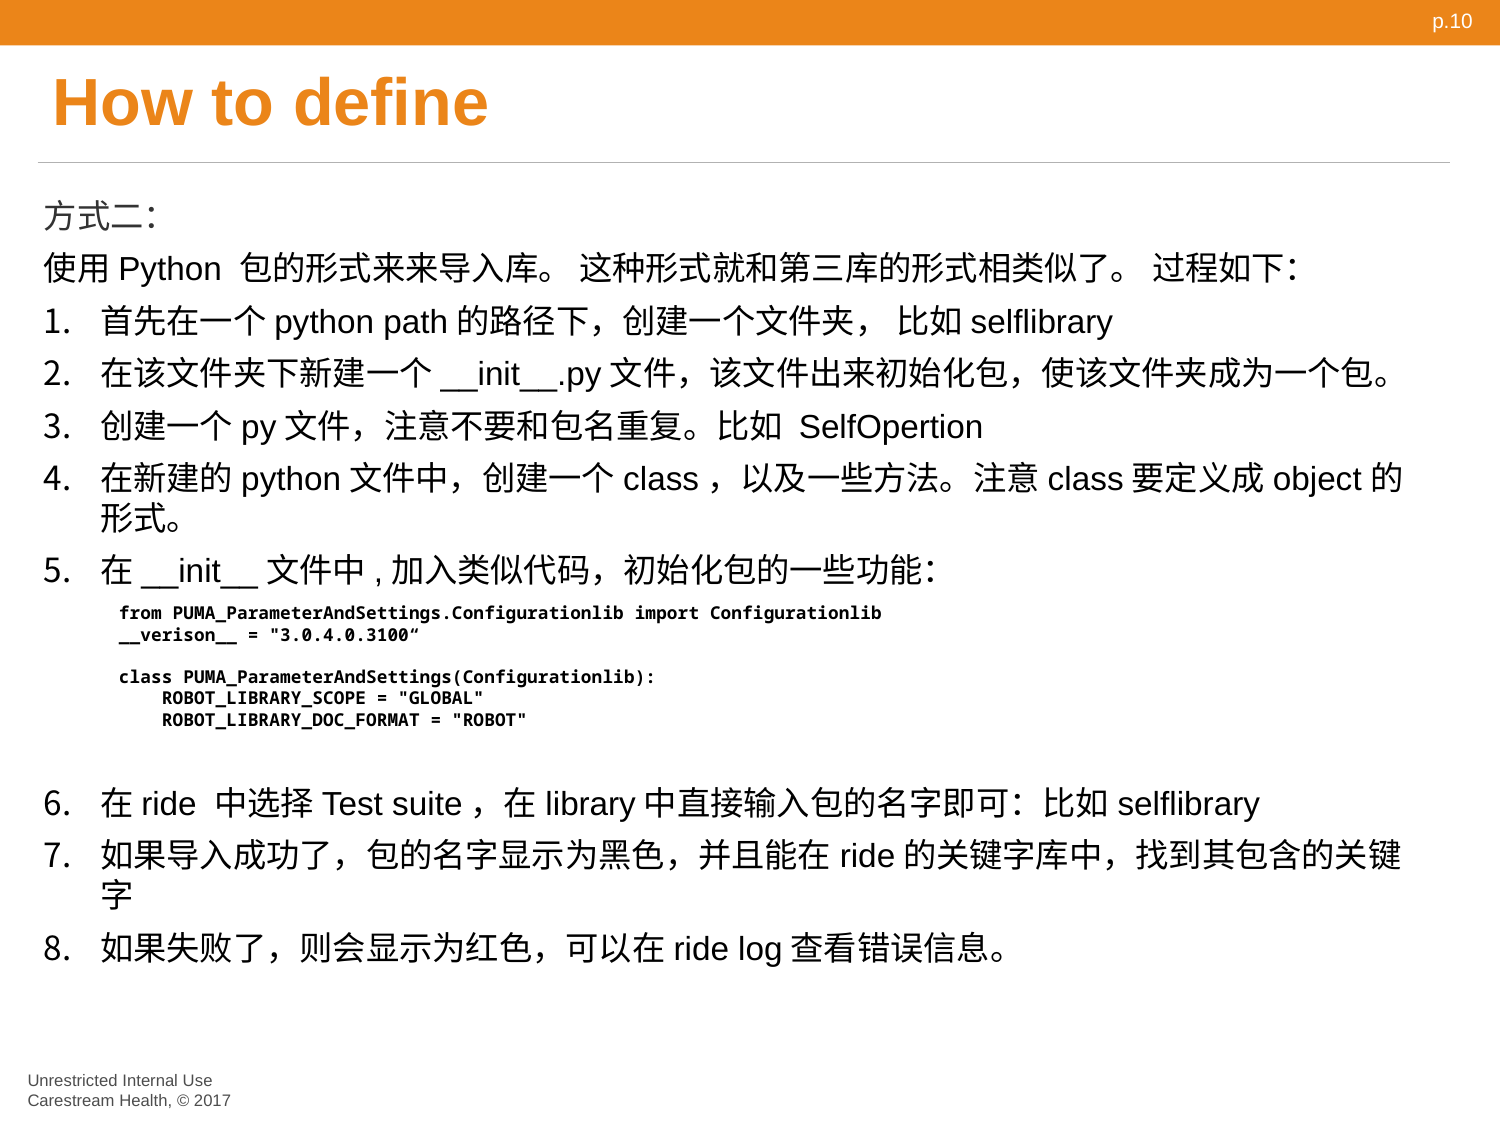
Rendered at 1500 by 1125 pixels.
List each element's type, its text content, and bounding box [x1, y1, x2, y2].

title How to define [37, 47, 1463, 147]
list 方式二： 使用Python 包的形式来来导入库。 这种形式就和第三库的形式相类似了。 过程如下： 首先在一个python path的路径下，创建一个文件夹， 比如selflibrary 在该文件夹下新建一个__init__.py文件，该文件出来初始化包，使该文件夹成为一个包。 创建一个py文件，注意不要和包名重复。比如 SelfOpertion 在新建的python文件中，创建一个class，以及一些方法。注意class要定义成object的形式。 在__init__文件中,加入类似代码，初始化包的一些功能： from PUMA_ParameterAndSettings.Configurationlib import Configurationlib __verison__ = "3.0.4.0.3100“ class PUMA_ParameterAndSettings(Configurationlib): ROBOT_LIBRARY_SCOPE = "GLOBAL" ROBOT_LIBRARY_DOC_FORMAT = "ROBOT" 在ride 中选择Test suite，在library中直接输入包的名字即可：比如selflibrary 如果导入成功了，包的名字显示为黑色，并且能在ride的关键字库中，找到其包含的关键字 如果失败了，则会显示为红色，可以在ride log查看错误信息。 [28, 187, 1437, 1076]
slide_number p.10 [1124, 0, 1488, 51]
footer Unrestricted Internal Use Carestream Health, © 2017 [12, 1062, 488, 1116]
